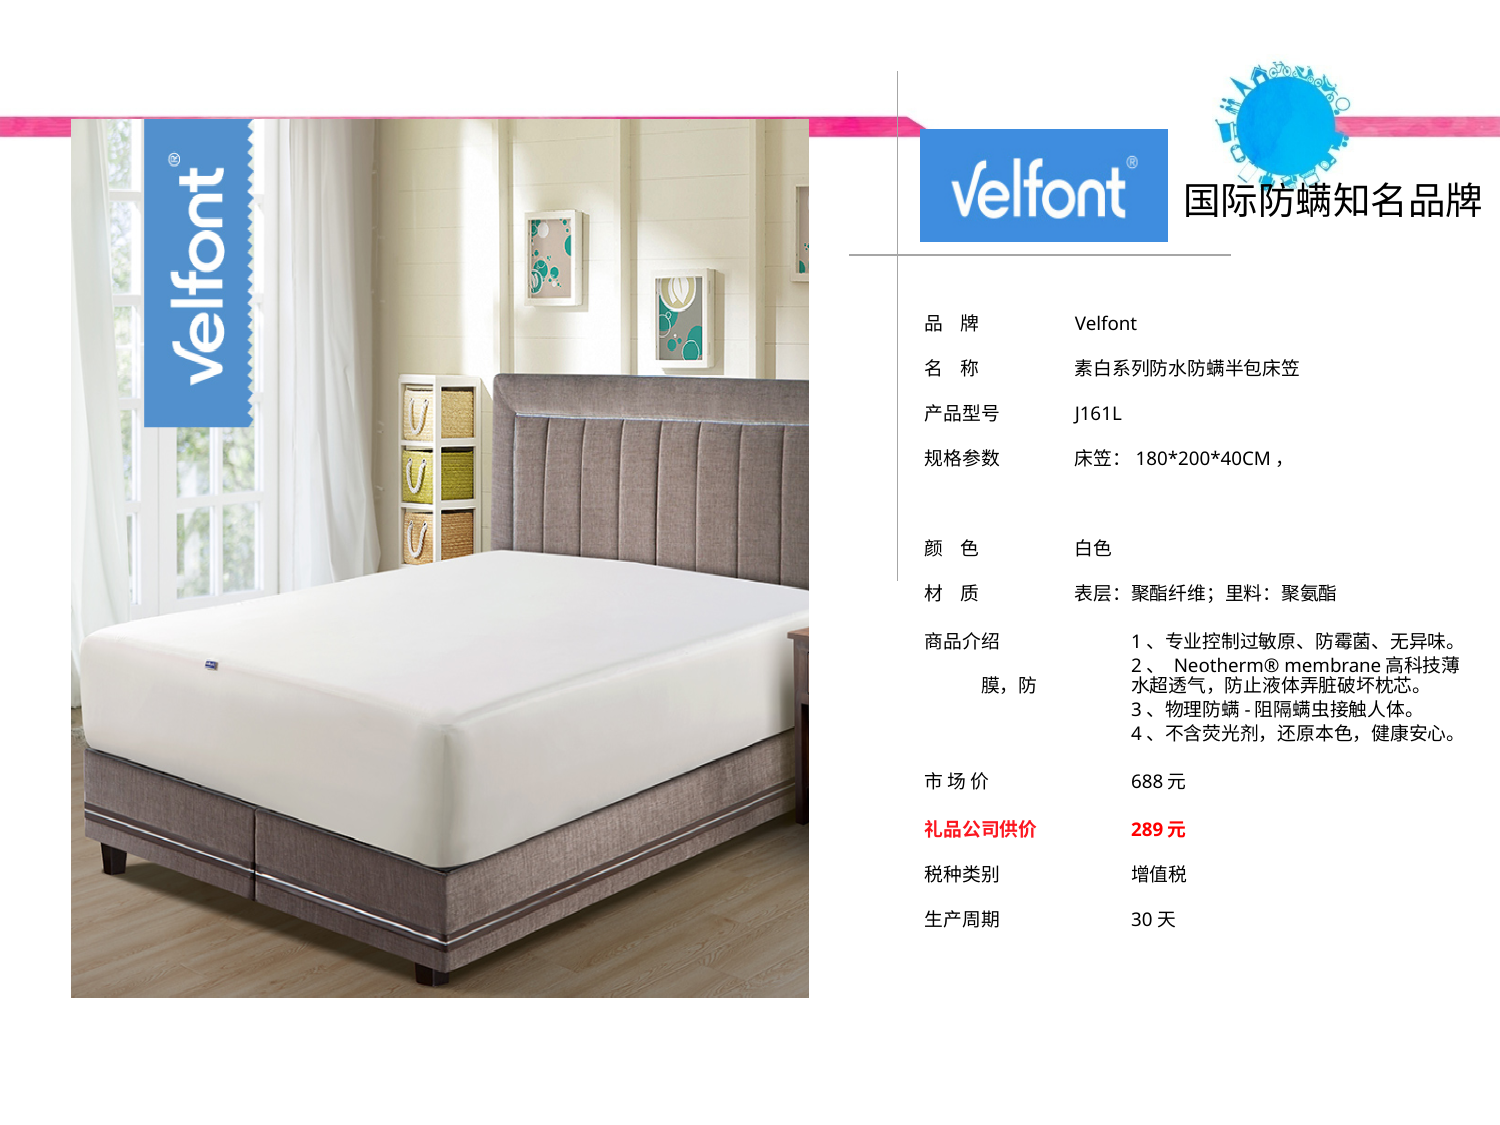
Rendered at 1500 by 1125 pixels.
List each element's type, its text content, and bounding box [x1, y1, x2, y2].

picture [0, 0, 1500, 1125]
text_box 国际防螨知名品牌 [1173, 169, 1499, 230]
text_box 品 牌 Velfont 名 称 素白系列防水防螨半包床笠 产品型号 J161L 规格参数 床笠：180*200*40CM， 颜 色 白色 材 质 表层：聚酯纤维；里料：聚氨酯 商品介绍 1、专业控制过敏原、防霉菌、无异味。 2、 Neotherm® membrane高科技薄膜，防 水超透气，防止液体弄脏破坏枕芯。 3、物理防螨-阻隔螨虫接触人体。 4、不含荧光剂，还原本色，健康安心。 市 场 价 688元 礼品公司供价 289元 税种类别 增值税 生产周期 30天 [913, 283, 1480, 937]
